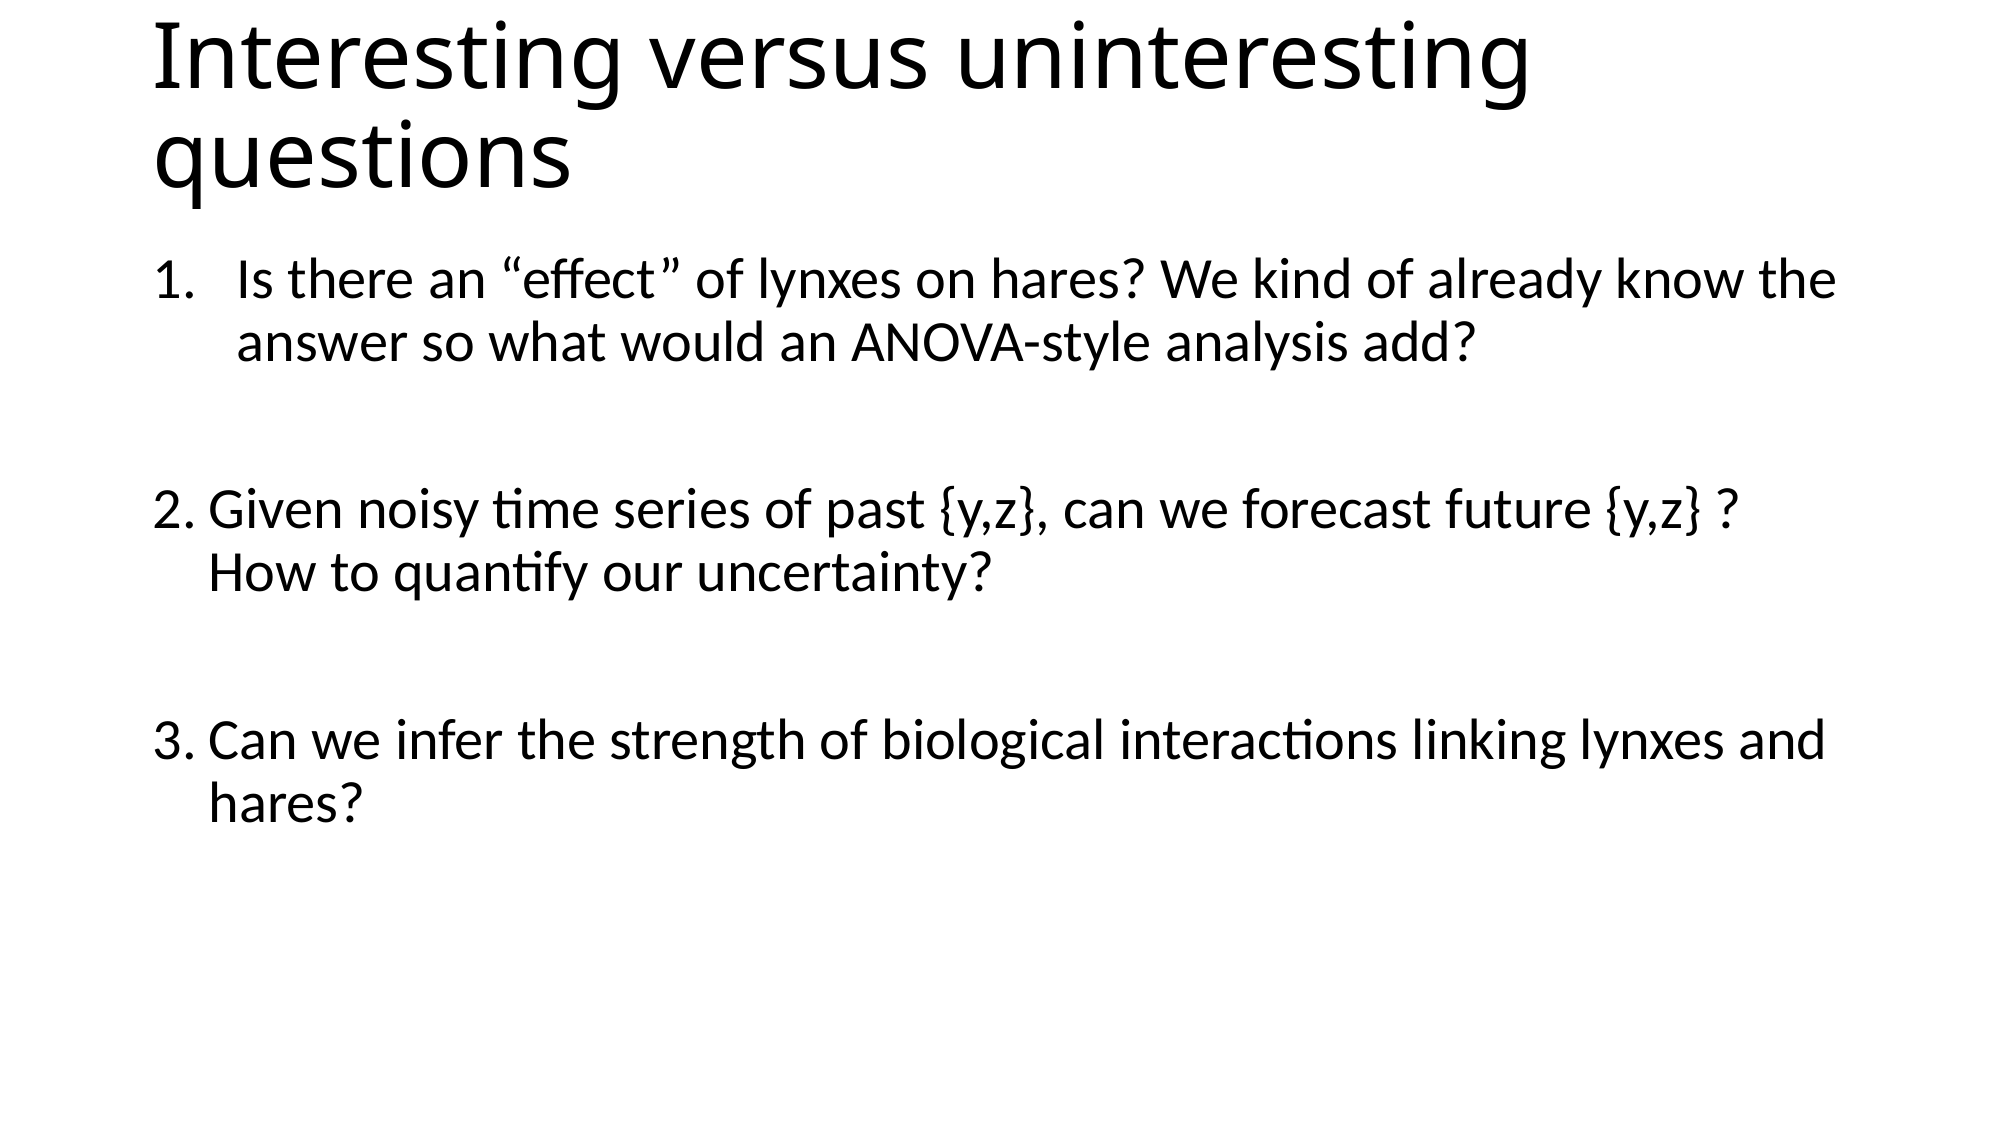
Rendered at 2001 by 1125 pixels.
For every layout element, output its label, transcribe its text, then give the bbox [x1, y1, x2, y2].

list Is there an “effect” of lynxes on hares? We kind of already know the answer so what would an ANOVA-style analysis add? Given noisy time series of past {y,z}, can we forecast future {y,z} ? How to quantify our uncertainty? Can we infer the strength of biological interactions linking lynxes and hares? [137, 240, 1863, 955]
title Interesting versus uninteresting questions [137, 0, 1863, 218]
